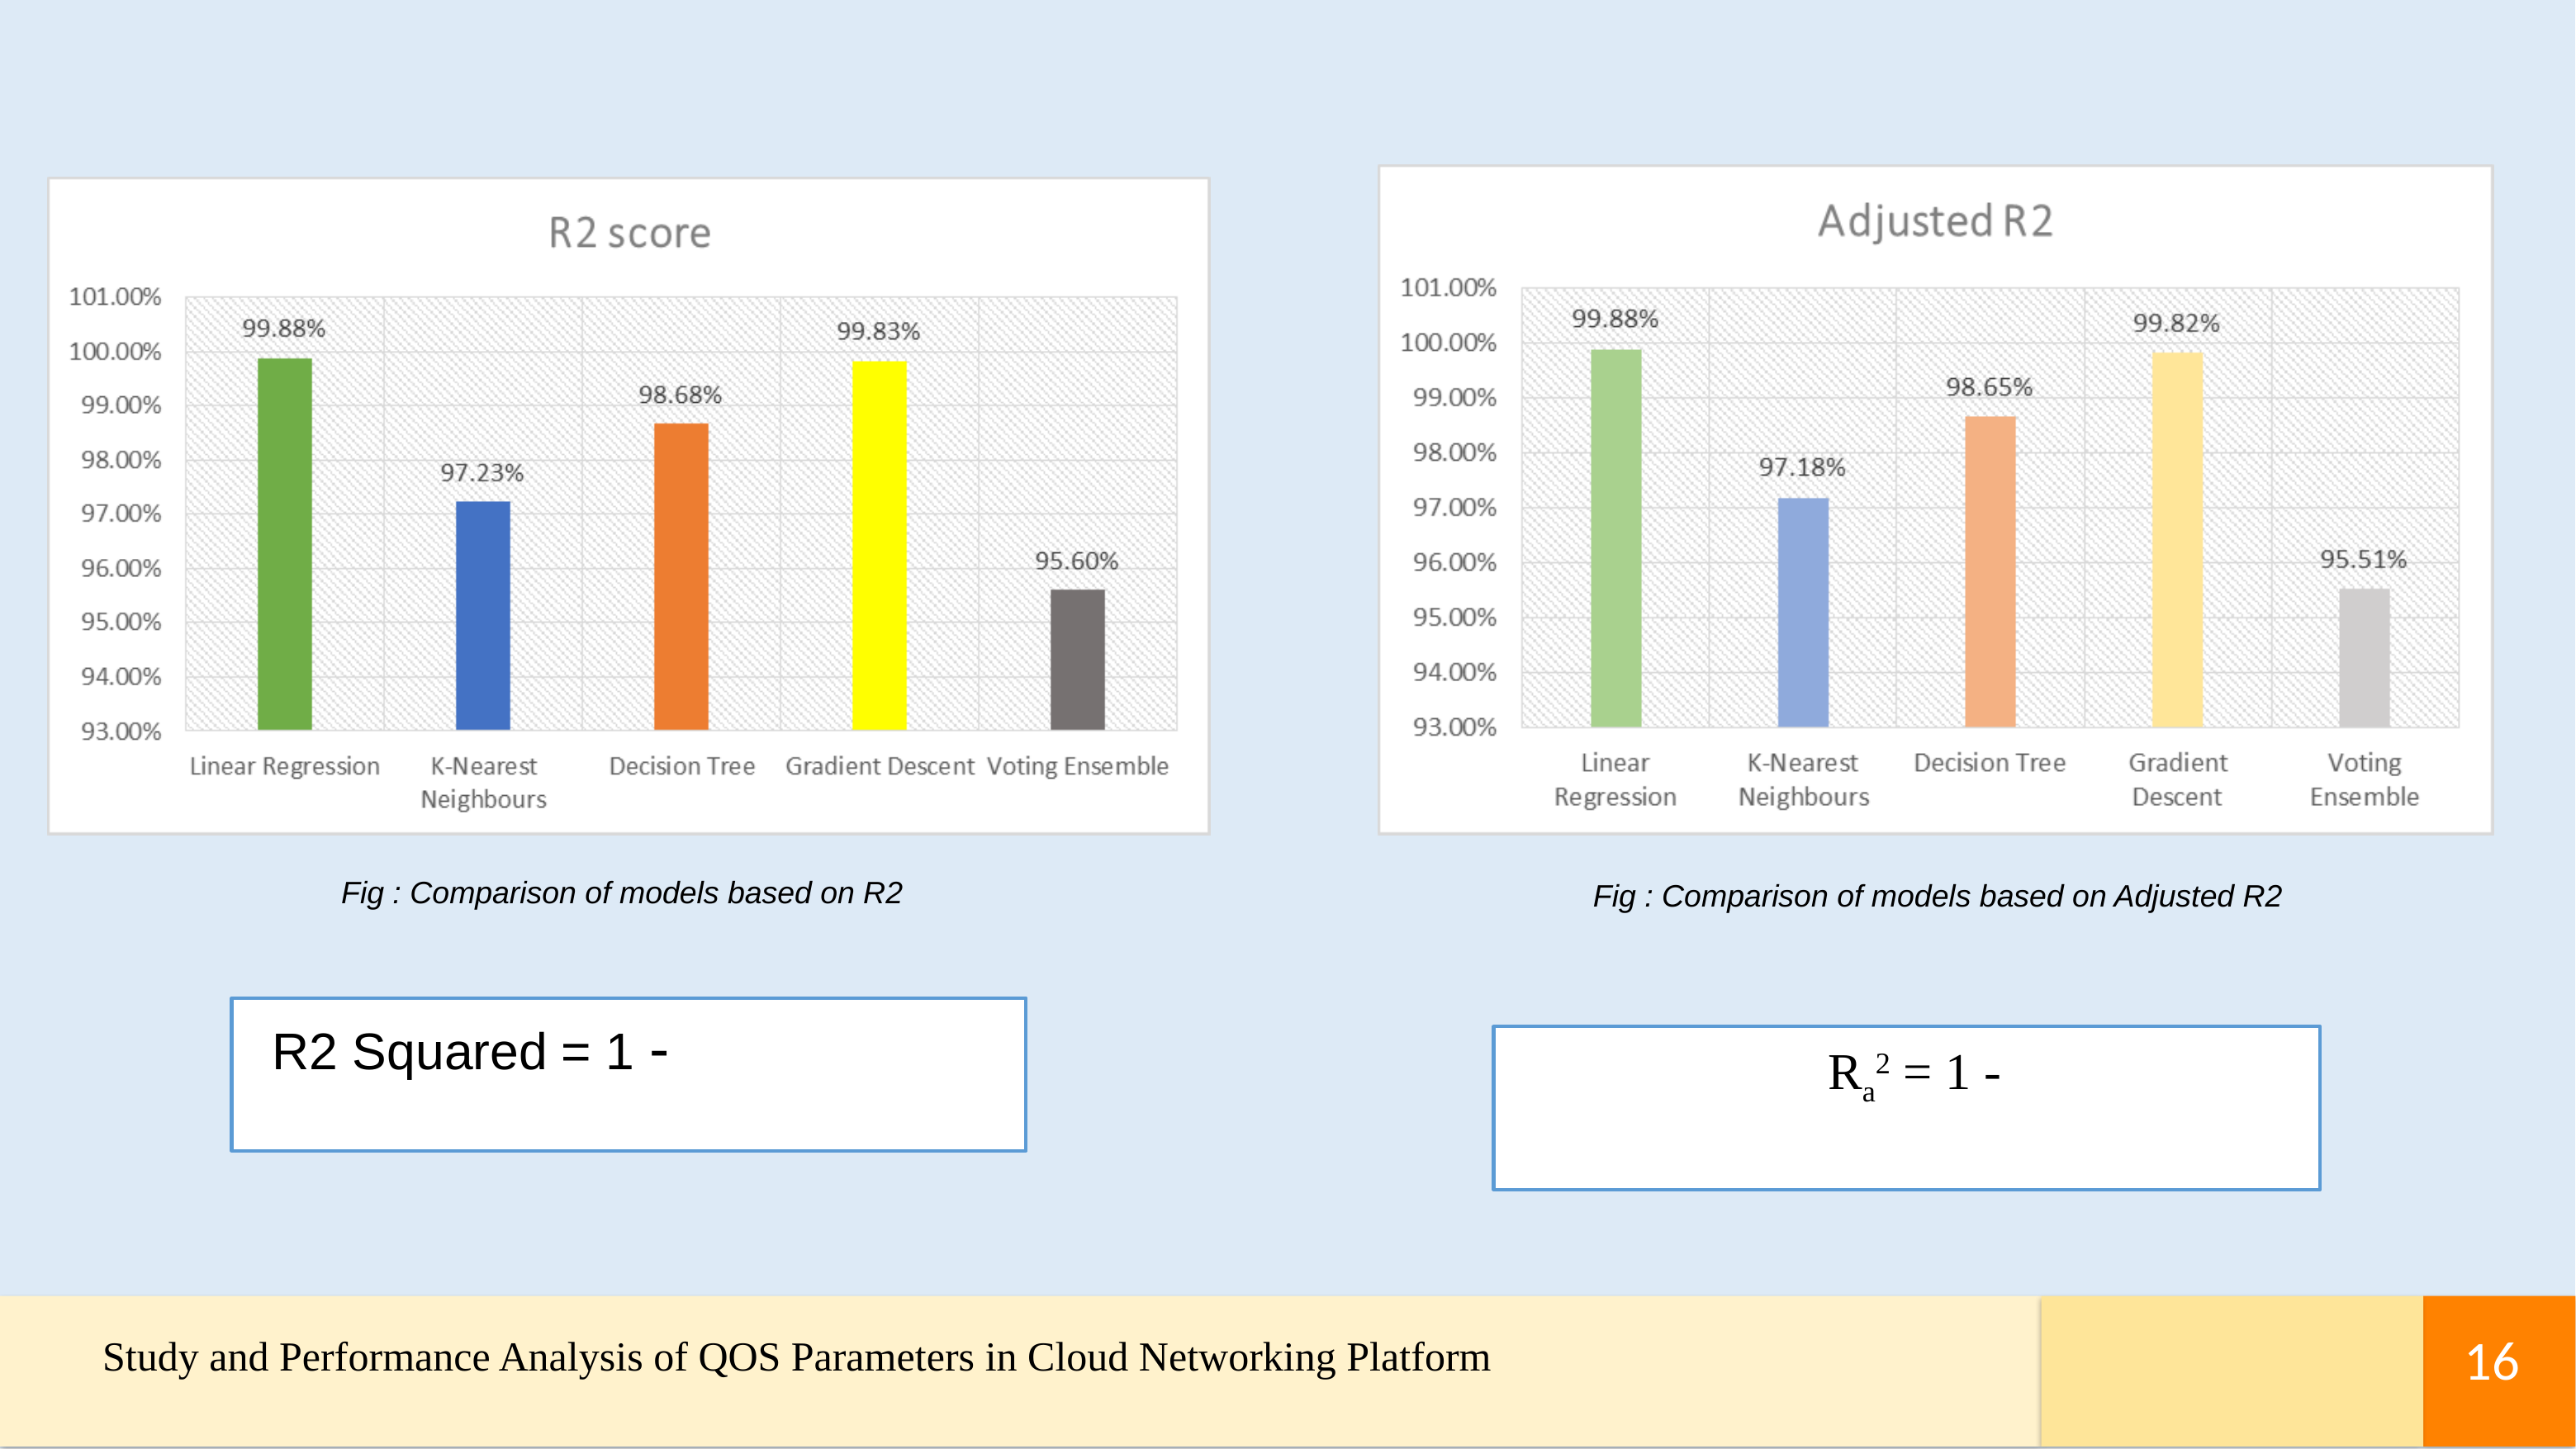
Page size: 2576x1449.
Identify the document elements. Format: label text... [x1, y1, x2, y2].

text_box Fig : Comparison of models based on R2 [267, 848, 916, 916]
picture [1377, 164, 2494, 836]
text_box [0, 1295, 2576, 1447]
picture [47, 177, 1211, 836]
text_box Fig : Comparison of models based on Adjusted R2 [1519, 851, 2295, 920]
